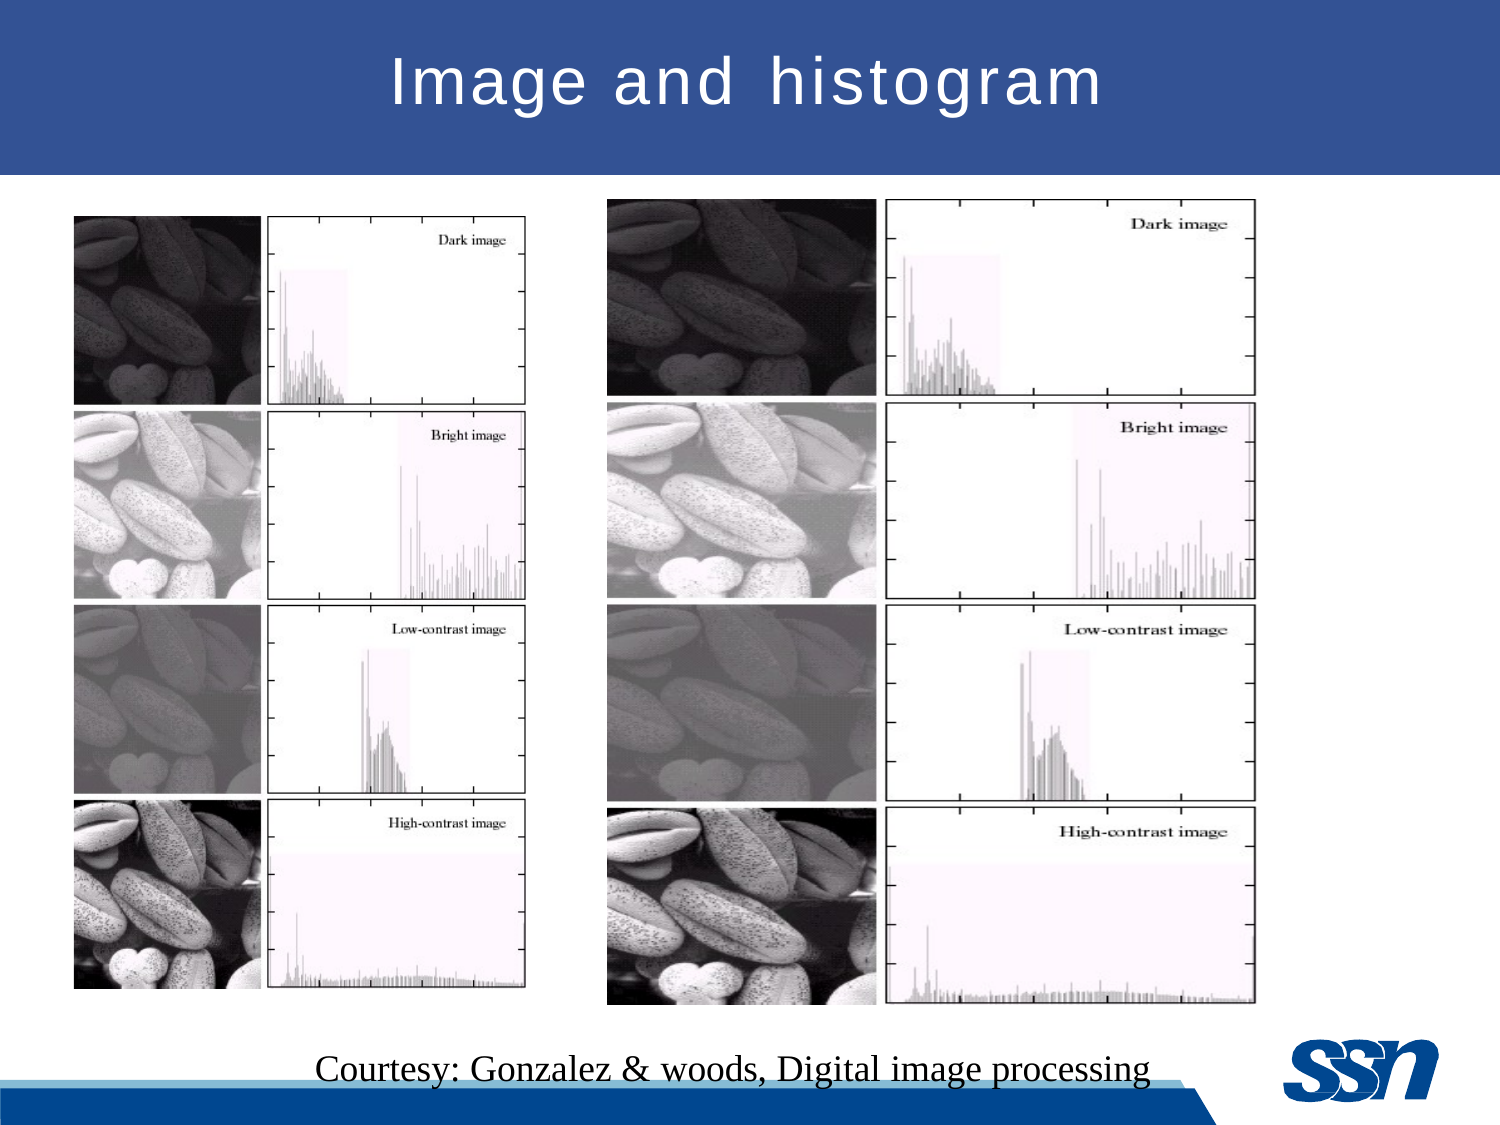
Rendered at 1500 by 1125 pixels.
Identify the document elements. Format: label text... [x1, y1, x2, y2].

text_box Courtesy: Gonzalez & woods, Digital image processing [312, 1041, 1153, 1089]
text_box [607, 199, 1258, 1005]
title Image and histogram [387, 35, 1114, 226]
text_box [73, 216, 527, 989]
